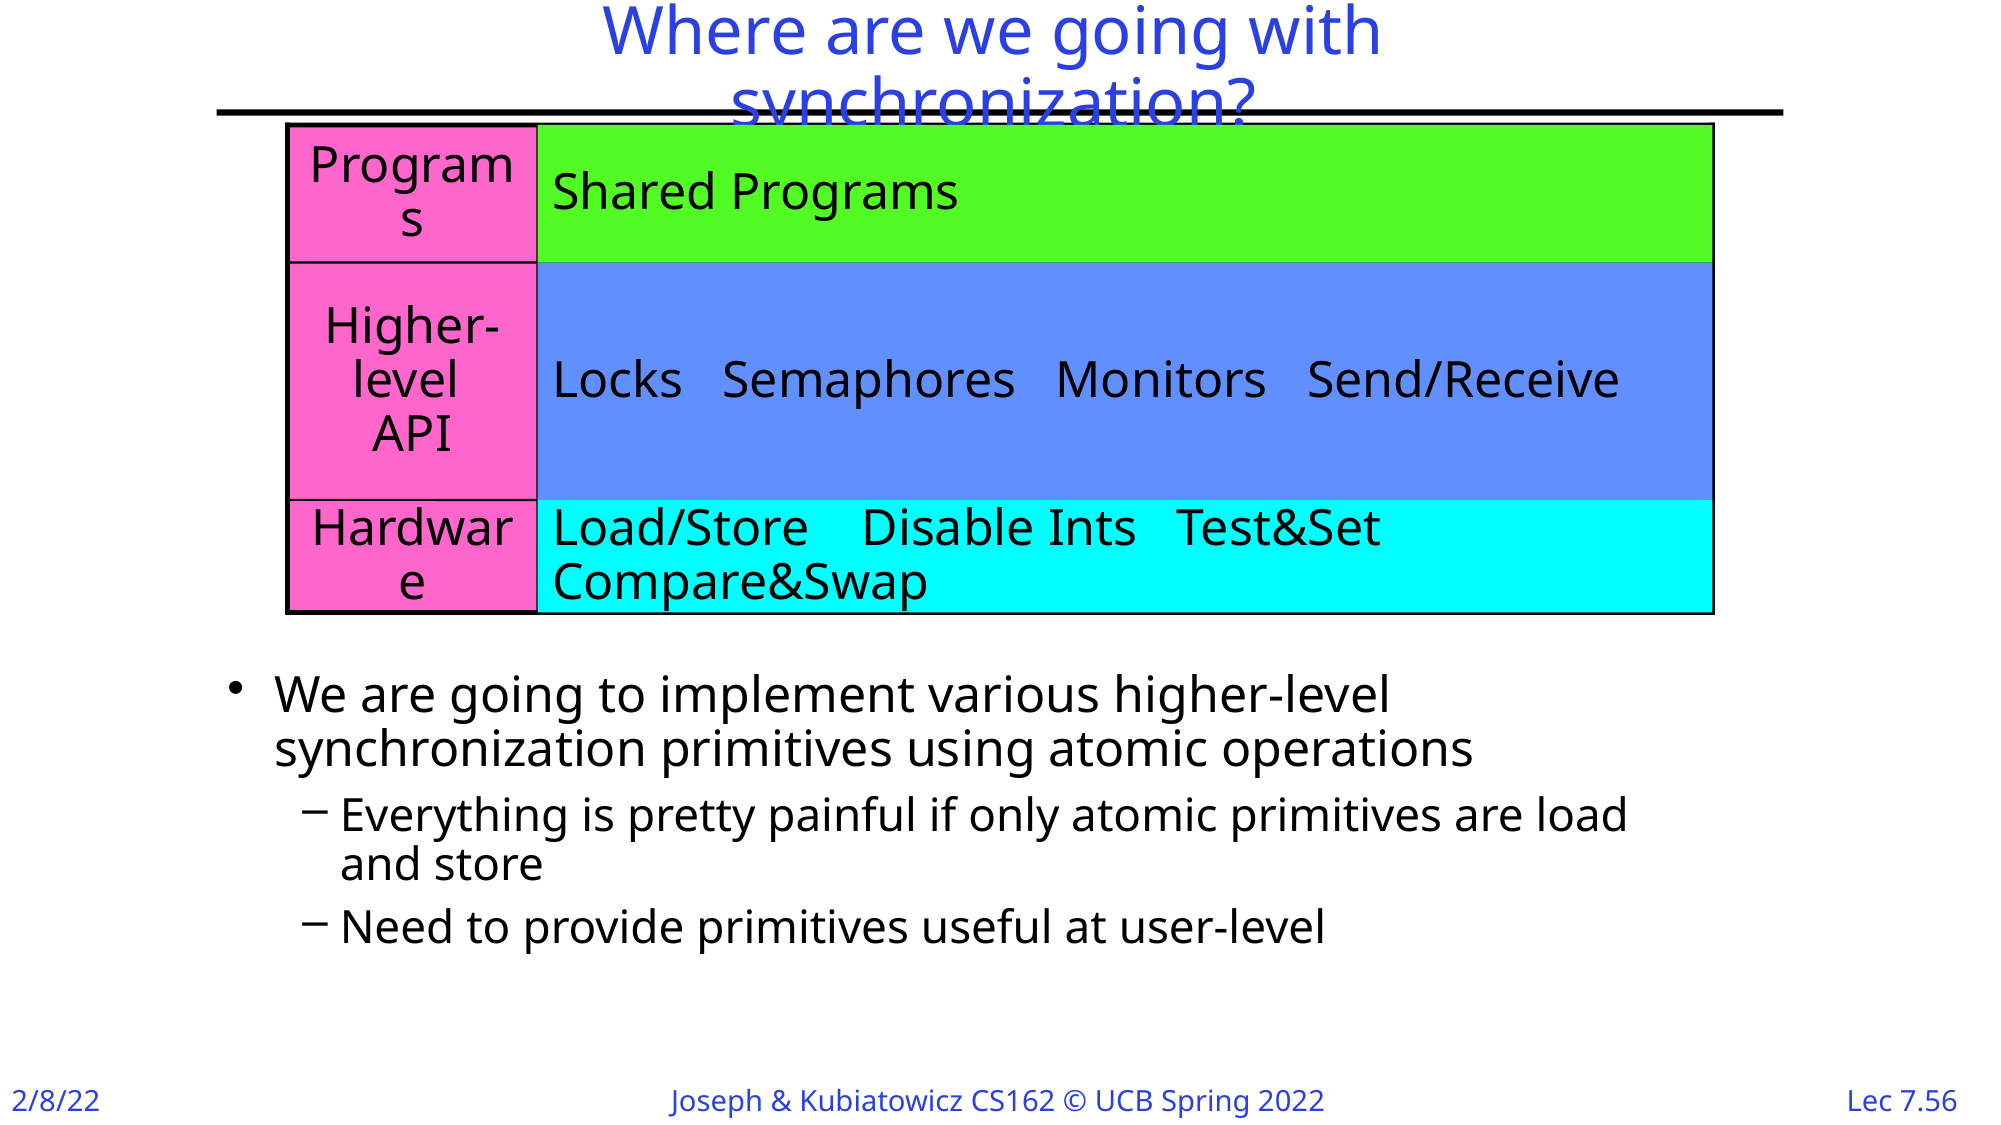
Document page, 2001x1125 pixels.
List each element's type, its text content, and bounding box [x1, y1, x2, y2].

list We are going to implement various higher-level synchronization primitives using atomic operations Everything is pretty painful if only atomic primitives are load and store Need to provide primitives useful at user-level [212, 662, 1725, 1013]
title Where are we going with synchronization? [324, 24, 1663, 113]
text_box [287, 124, 1713, 613]
